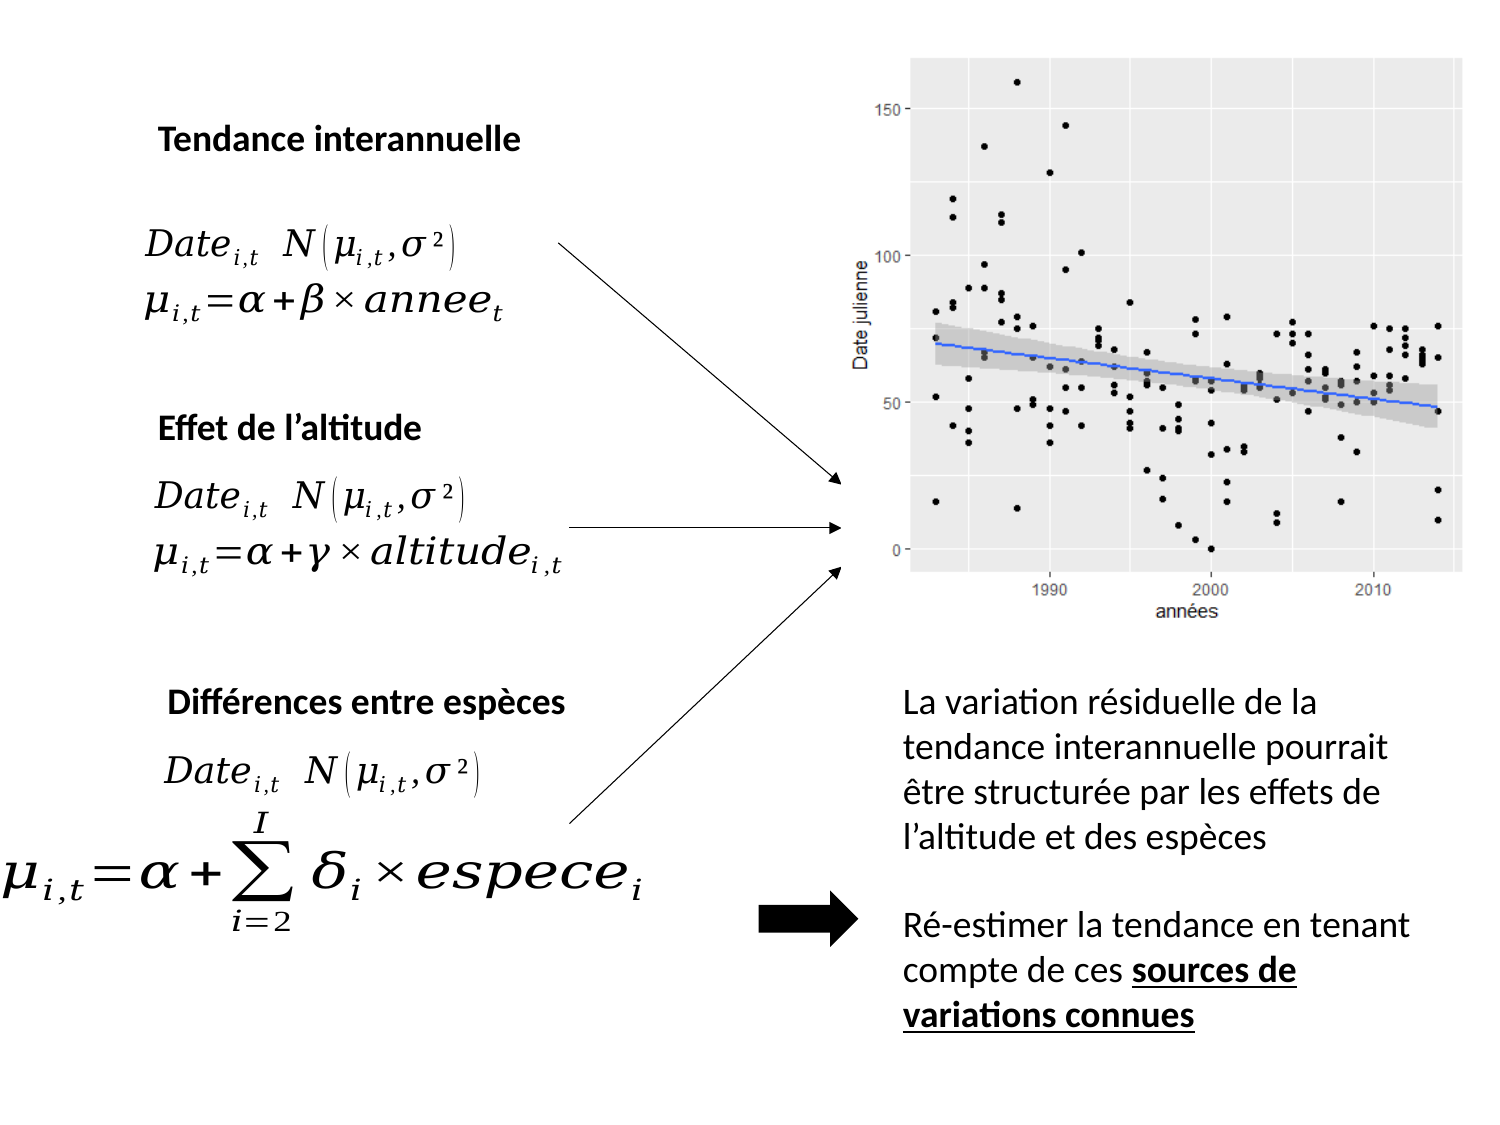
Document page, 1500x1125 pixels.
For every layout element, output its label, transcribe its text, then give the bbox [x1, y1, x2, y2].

text_box Différences entre espèces [152, 670, 569, 730]
text_box Ré-estimer la tendance en tenant compte de ces sources de variations connues [888, 892, 1465, 1043]
text_box Tendance interannuelle [143, 106, 653, 167]
text_box La variation résiduelle de la tendance interannuelle pourrait être structurée par les effets de l’altitude et des espèces [888, 670, 1465, 865]
picture [841, 49, 1473, 631]
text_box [558, 242, 841, 485]
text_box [569, 566, 842, 824]
text_box Effet de l’altitude [143, 395, 558, 455]
text_box [758, 890, 859, 947]
